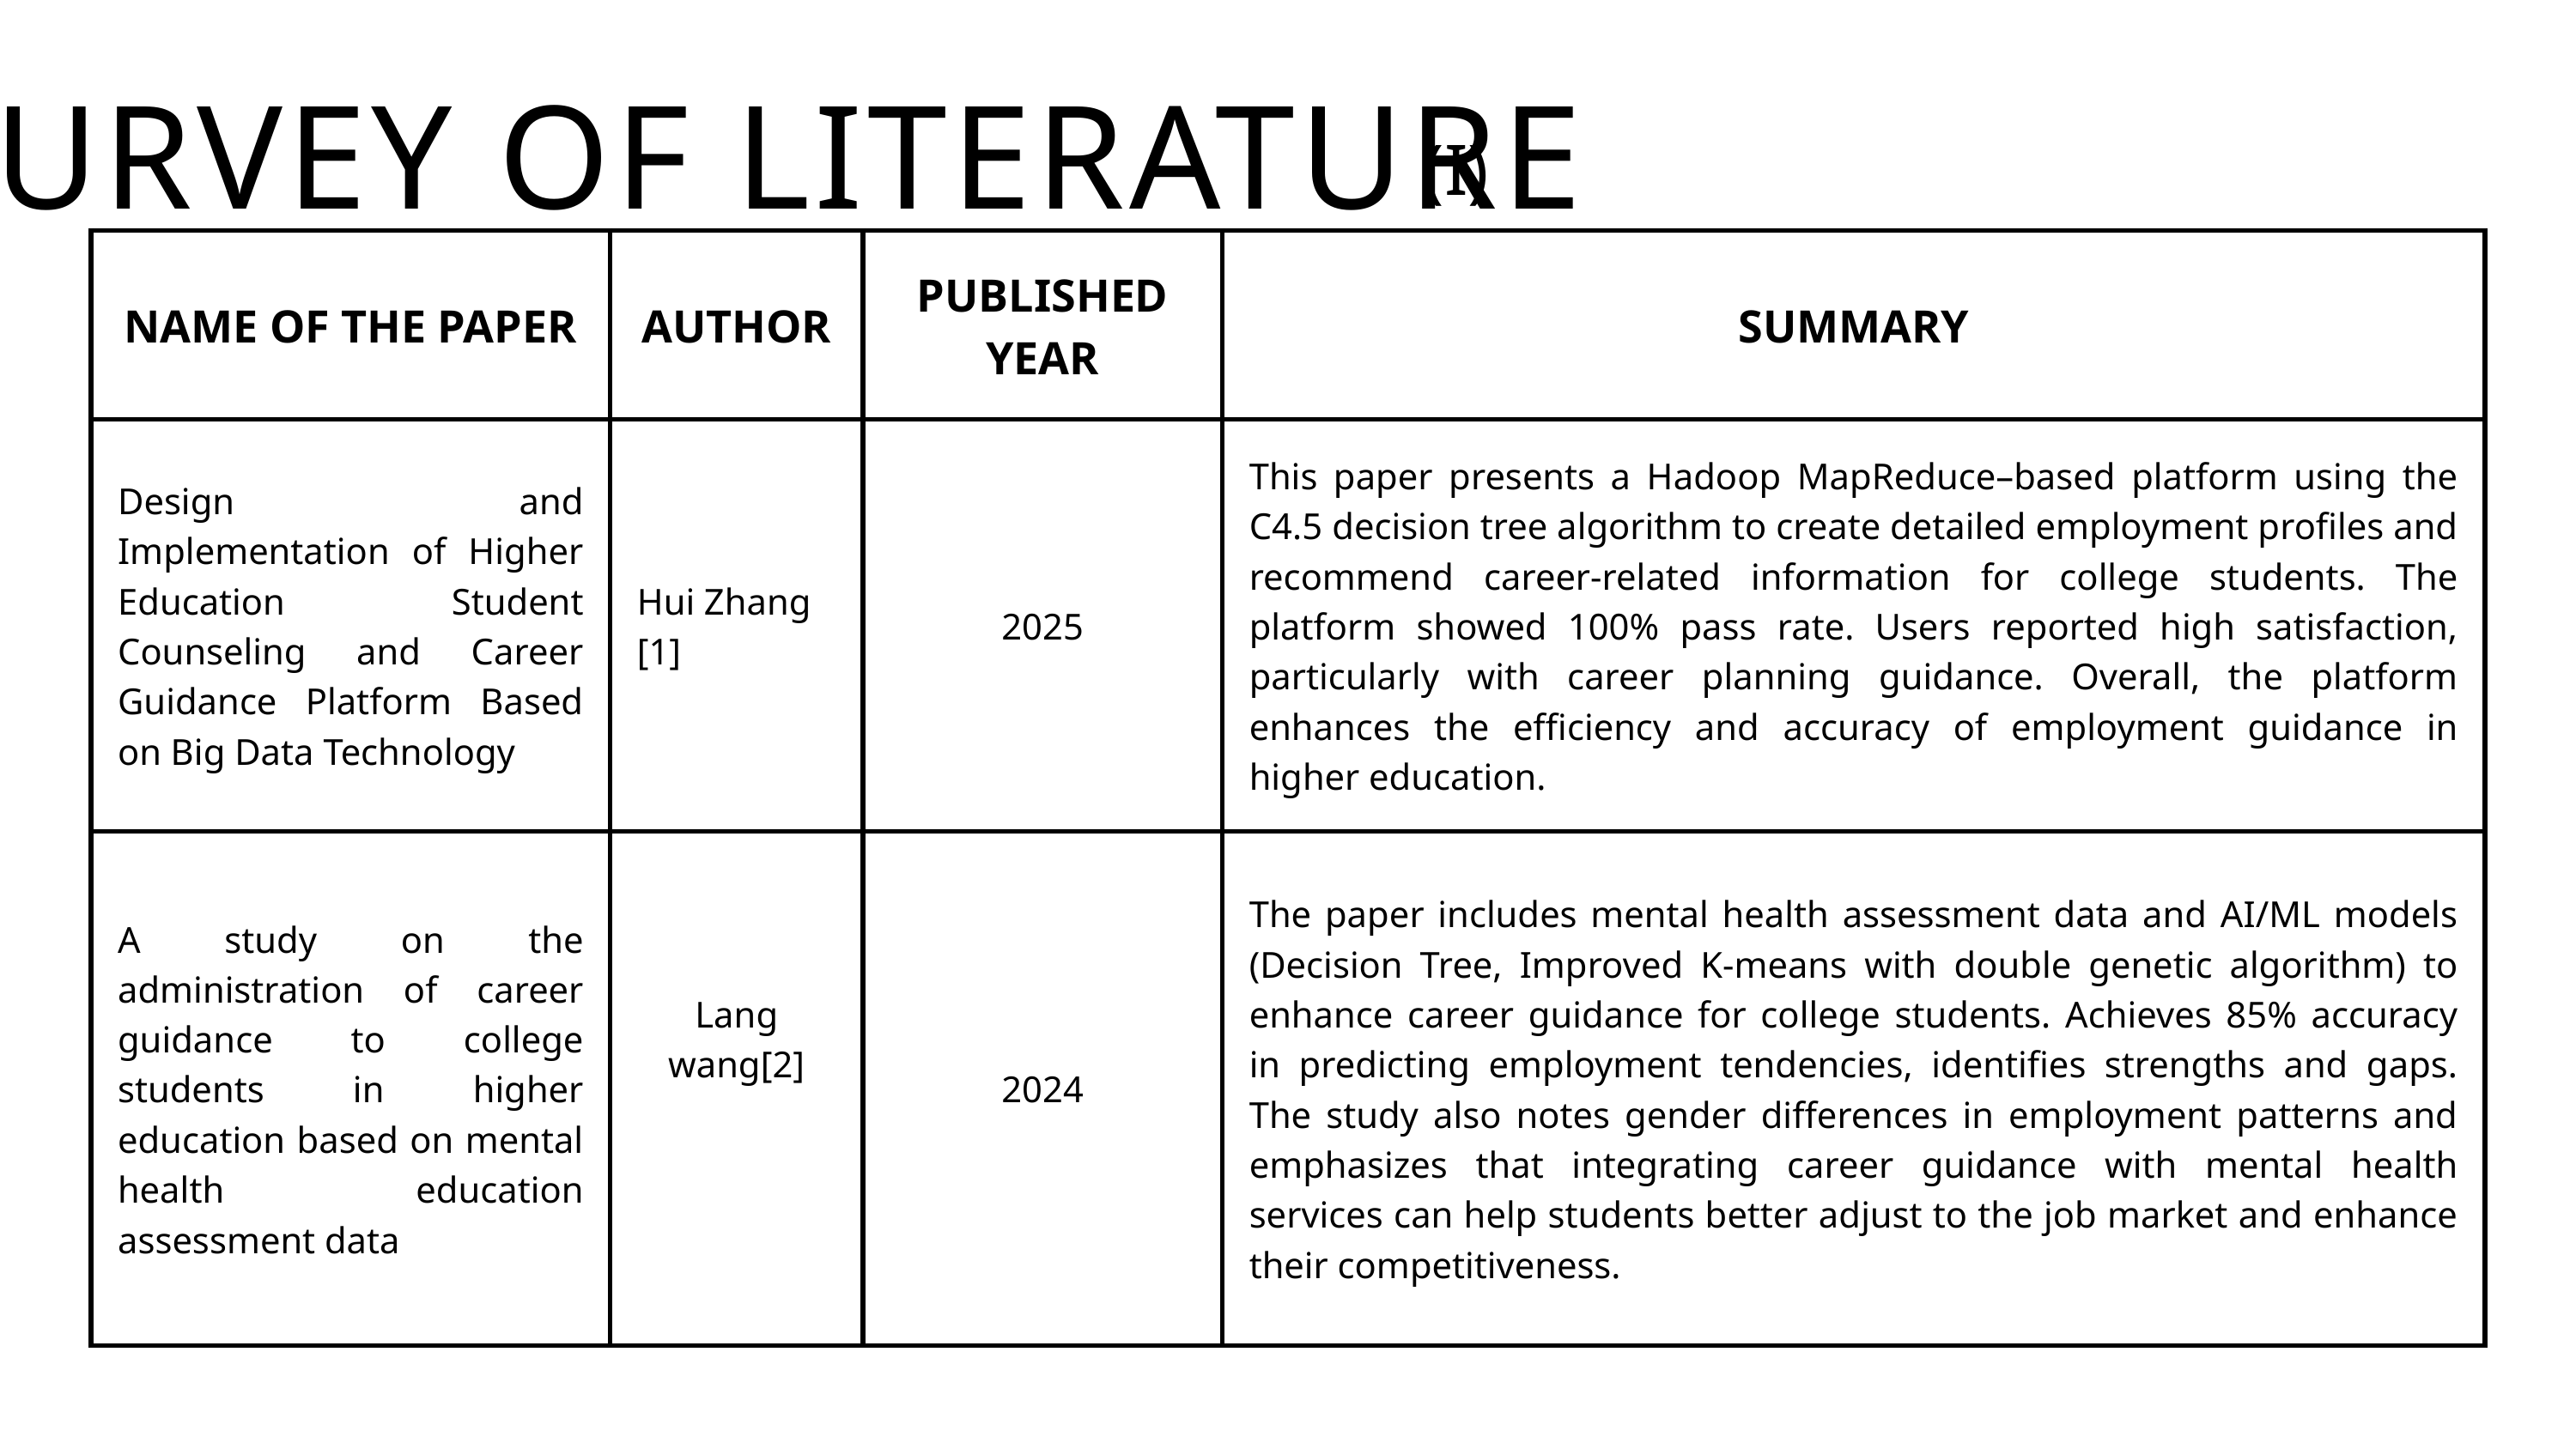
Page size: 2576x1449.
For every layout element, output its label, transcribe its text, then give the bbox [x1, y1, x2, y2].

table_cell Hui Zhang [1] [612, 421, 860, 829]
table_cell 2024 [866, 834, 1220, 1343]
table_cell Lang wang[2] [612, 834, 860, 1343]
table_cell The paper includes mental health assessment data and AI/ML models (Decision Tree, Improved K-means with double genetic algorithm) to enhance career guidance for college students. Achieves 85% accuracy in predicting employment tendencies, identifies strengths and gaps. The study also notes gender differences in employment patterns and emphasizes that integrating career guidance with mental health services can help students better adjust to the job market and enhance their competitiveness. [1224, 834, 2482, 1343]
text_box SURVEY OF LITERATURE [0, 37, 1650, 239]
table_header NAME OF THE PAPER [94, 239, 608, 417]
table_cell A study on the administration of career guidance to college students in higher education based on mental health education assessment data [94, 834, 608, 1343]
table_cell 2025 [866, 421, 1220, 829]
table_cell This paper presents a Hadoop MapReduce–based platform using the C4.5 decision tree algorithm to create detailed employment profiles and recommend career-related information for college students. The platform showed 100% pass rate. Users reported high satisfaction, particularly with career planning guidance. Overall, the platform enhances the efficiency and accuracy of employment guidance in higher education. [1224, 421, 2482, 829]
table_header PUBLISHED YEAR [866, 239, 1220, 417]
table_header AUTHOR [612, 239, 860, 417]
text_box (I) [1404, 111, 1491, 209]
table_cell Design and Implementation of Higher Education Student Counseling and Career Guidance Platform Based on Big Data Technology [94, 421, 608, 829]
table_header SUMMARY [1224, 233, 2482, 417]
